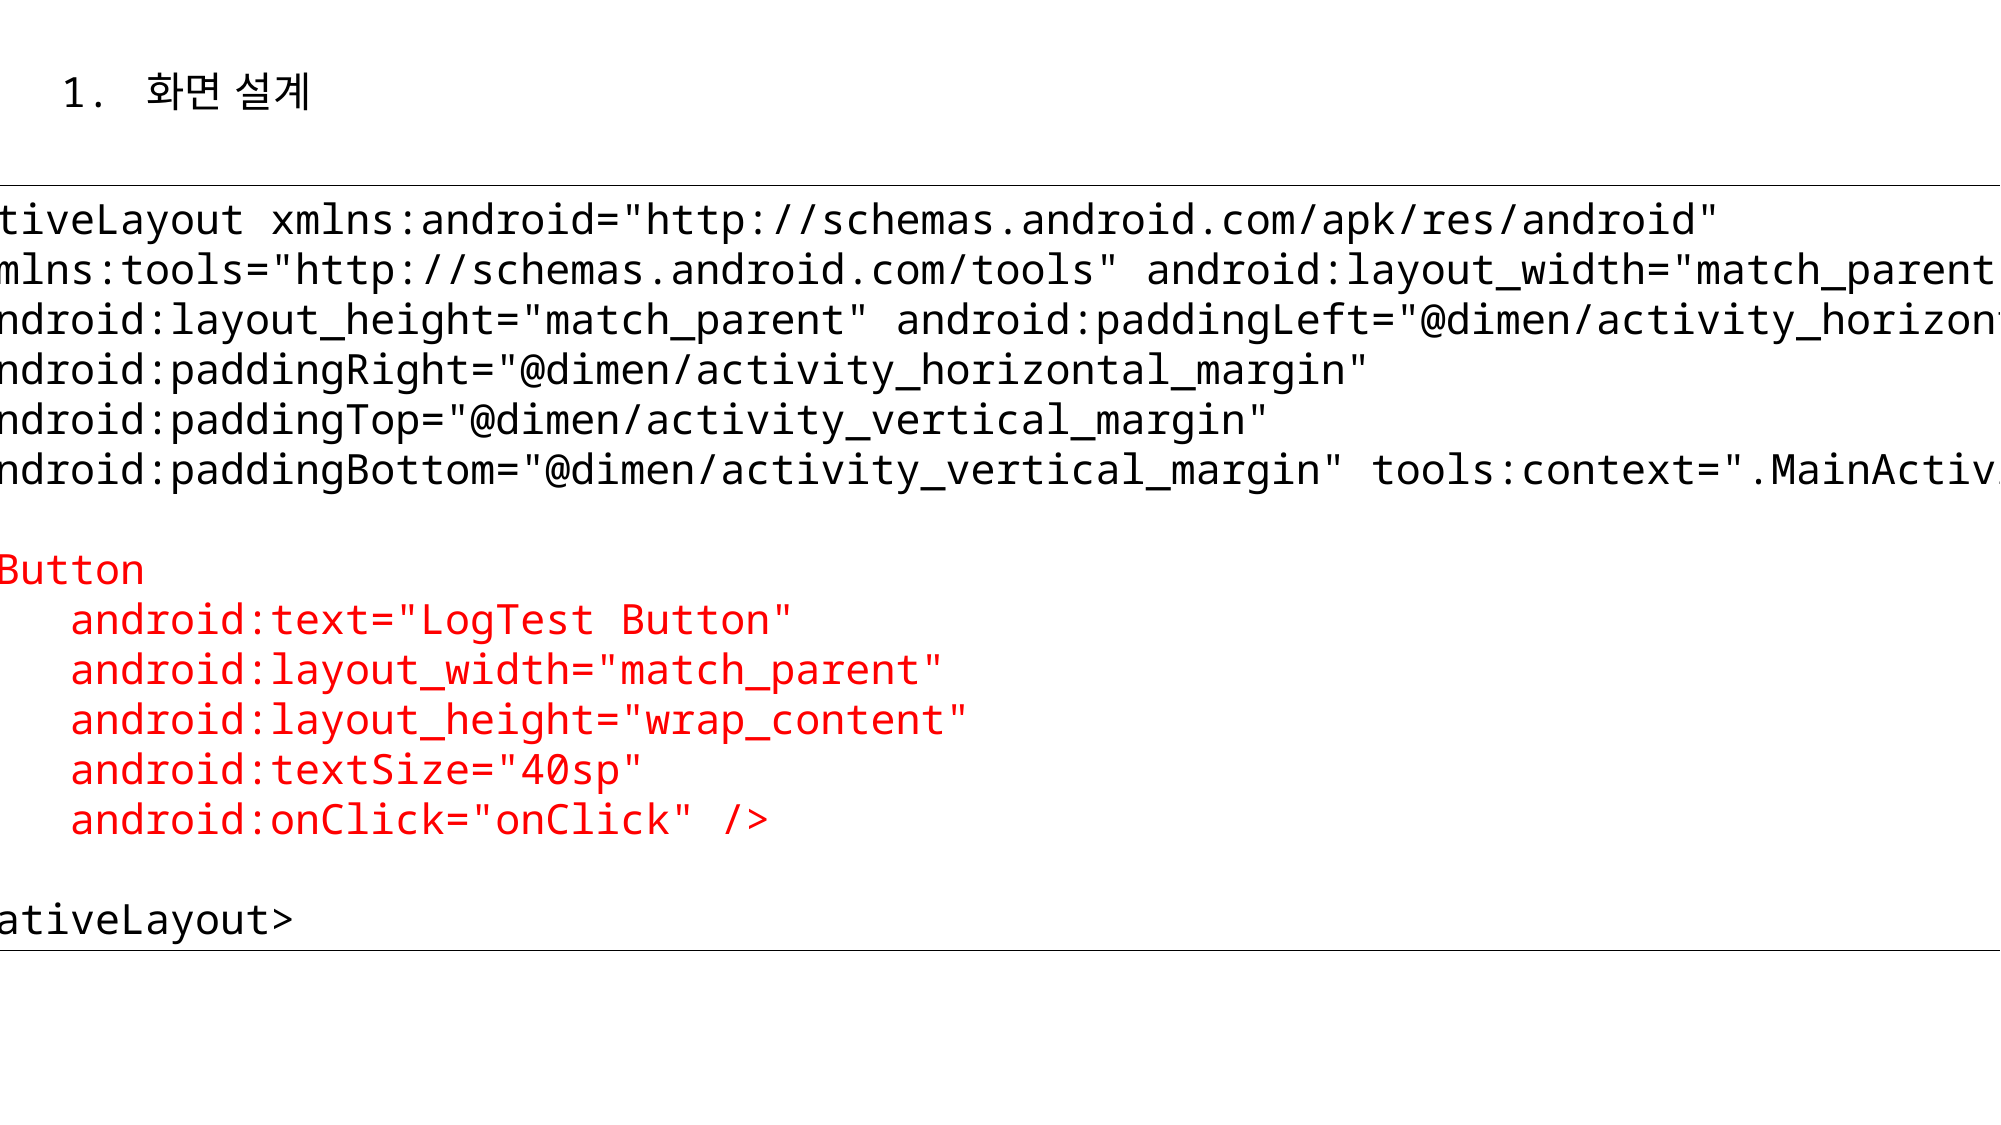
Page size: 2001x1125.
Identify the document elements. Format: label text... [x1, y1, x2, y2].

text_box <RelativeLayout xmlns:android="http://schemas.android.com/apk/res/android" xmlns:tools="http://schemas.android.com/tools" android:layout_width="match_parent" android:layout_height="match_parent" android:paddingLeft="@dimen/activity_horizontal_margin" android:paddingRight="@dimen/activity_horizontal_margin" android:paddingTop="@dimen/activity_vertical_margin" android:paddingBottom="@dimen/activity_vertical_margin" tools:context=".MainActivity"> <Button android:text="LogTest Button" android:layout_width="match_parent" android:layout_height="wrap_content" android:textSize="40sp" android:onClick="onClick" /> </RelativeLayout> [0, 185, 2000, 951]
text_box 1. 화면 설계 [46, 58, 327, 123]
